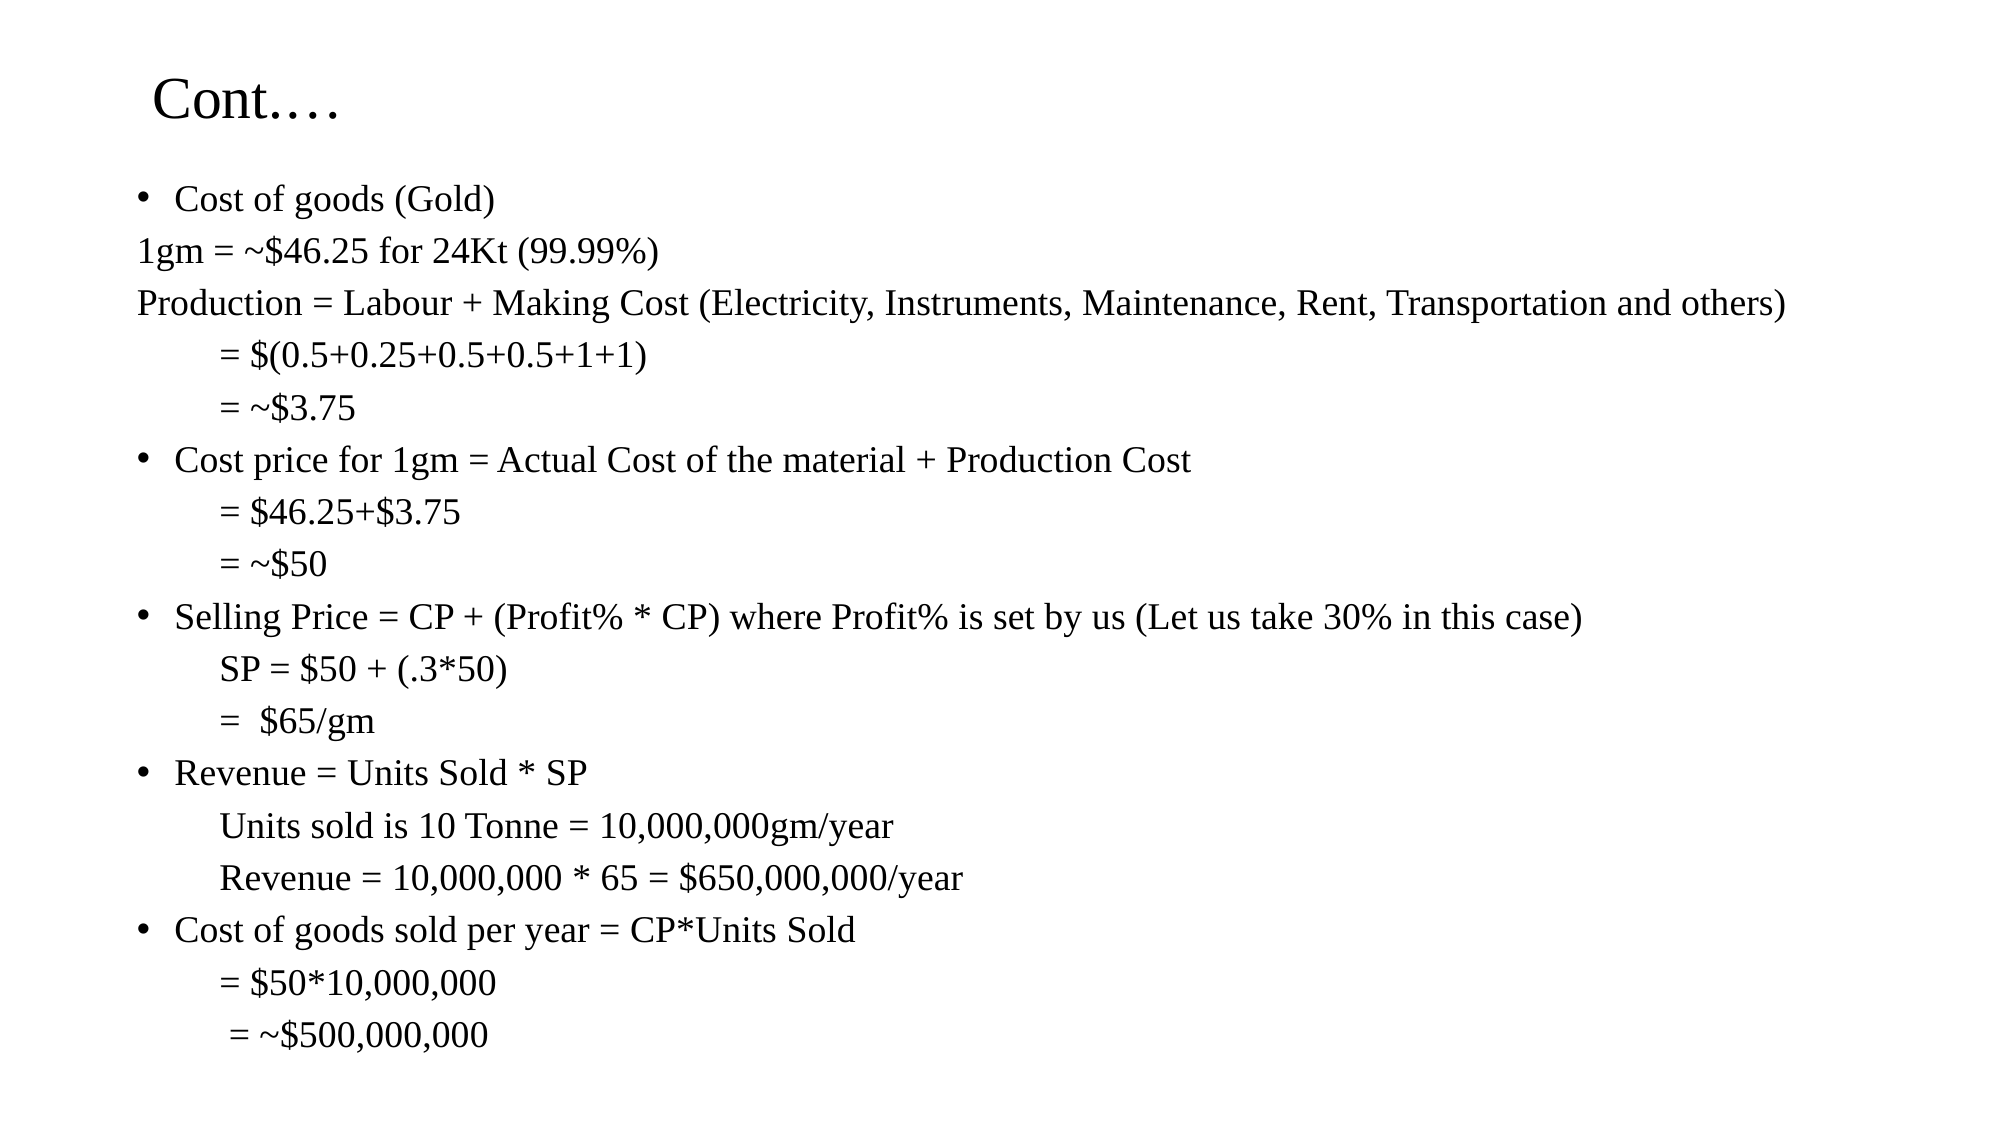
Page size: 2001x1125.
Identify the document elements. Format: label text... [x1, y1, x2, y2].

list Cost of goods (Gold) 1gm = ~$46.25 for 24Kt (99.99%) Production = Labour + Making Cost (Electricity, Instruments, Maintenance, Rent, Transportation and others) = $(0.5+0.25+0.5+0.5+1+1) = ~$3.75 Cost price for 1gm = Actual Cost of the material + Production Cost = $46.25+$3.75 = ~$50 Selling Price = CP + (Profit% * CP) where Profit% is set by us (Let us take 30% in this case) SP = $50 + (.3*50) = $65/gm Revenue = Units Sold * SP Units sold is 10 Tonne = 10,000,000gm/year Revenue = 10,000,000 * 65 = $650,000,000/year Cost of goods sold per year = CP*Units Sold = $50*10,000,000 = ~$500,000,000 [121, 170, 1863, 1066]
title Cont.… [137, 59, 1863, 140]
